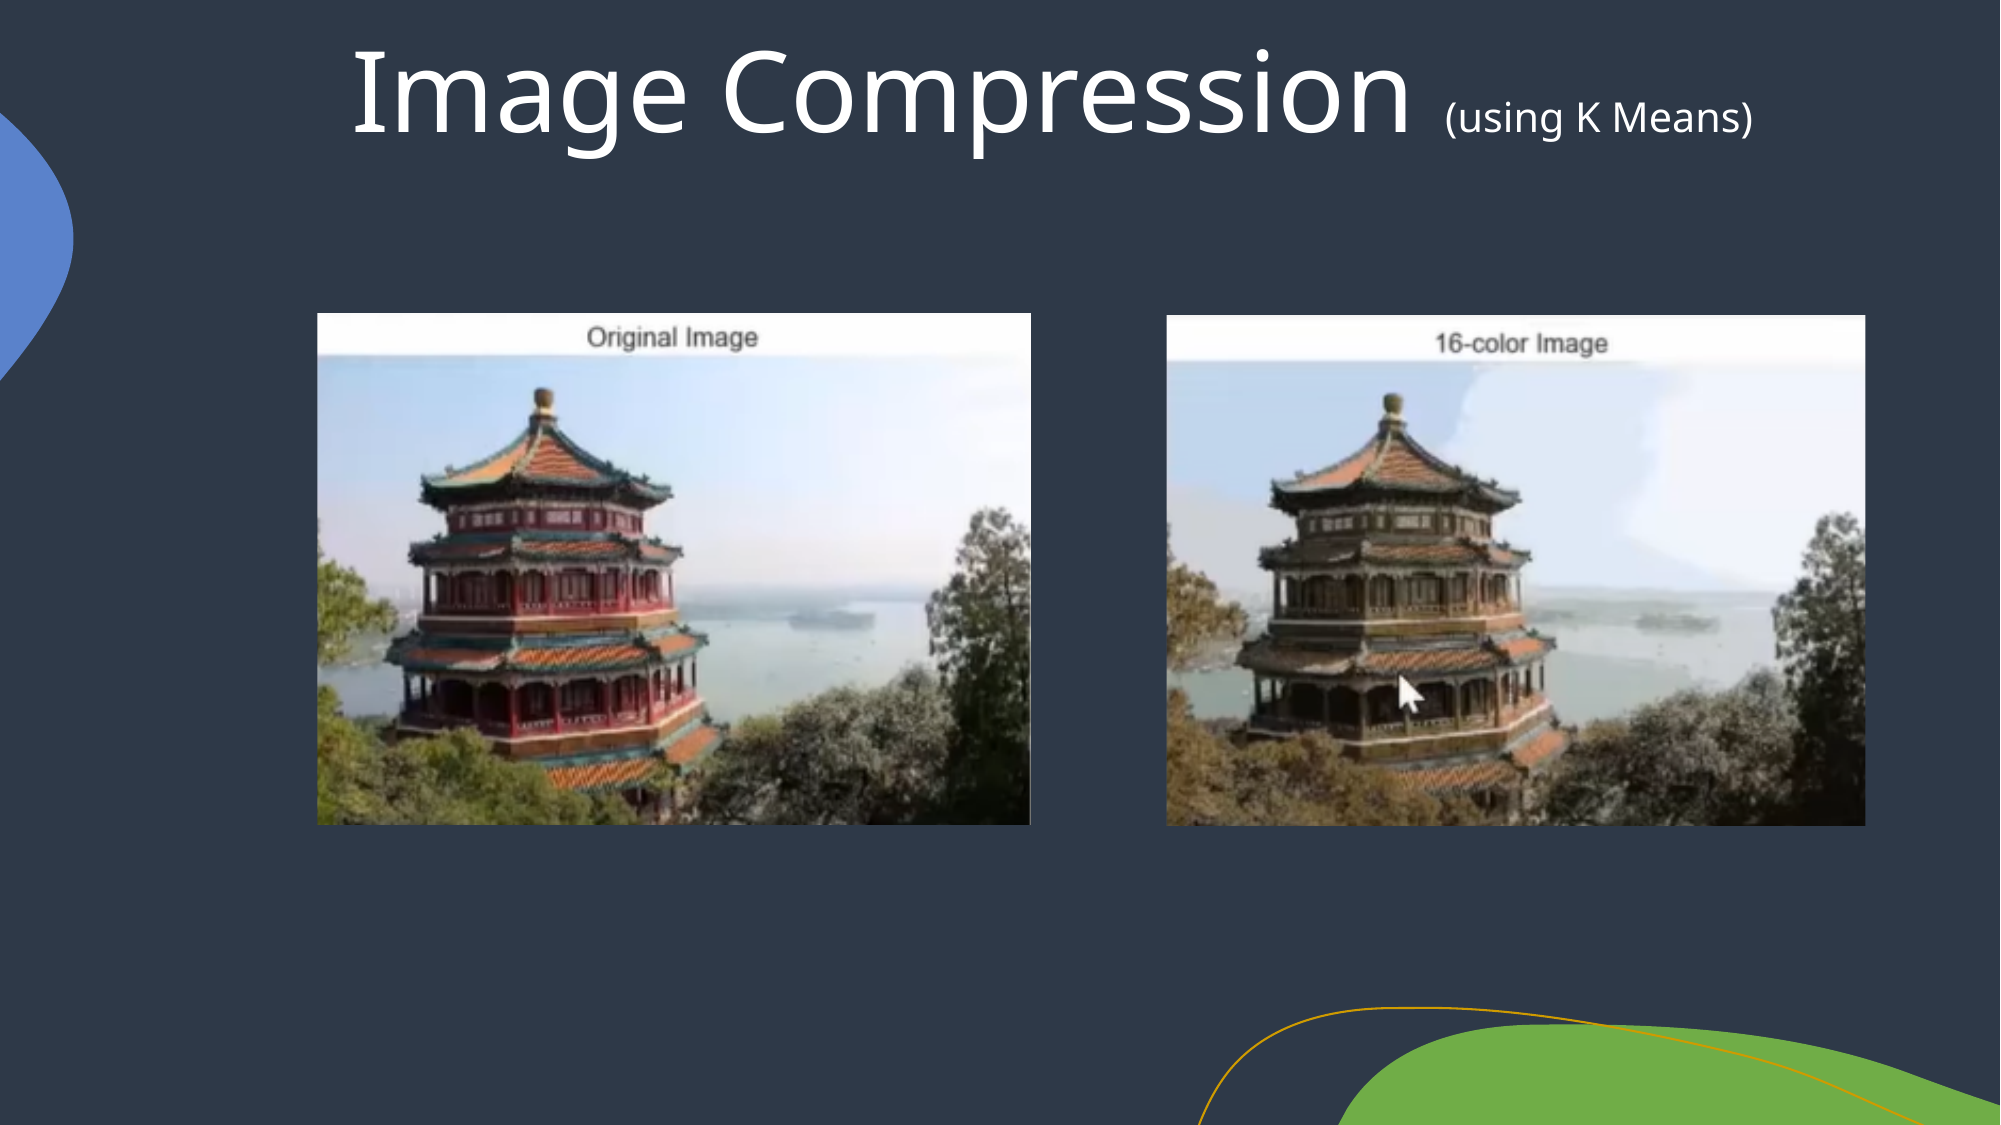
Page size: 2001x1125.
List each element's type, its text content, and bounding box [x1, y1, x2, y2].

title Image Compression (using K Means) [177, 27, 1928, 165]
picture [317, 313, 1032, 825]
picture [1166, 315, 1866, 826]
